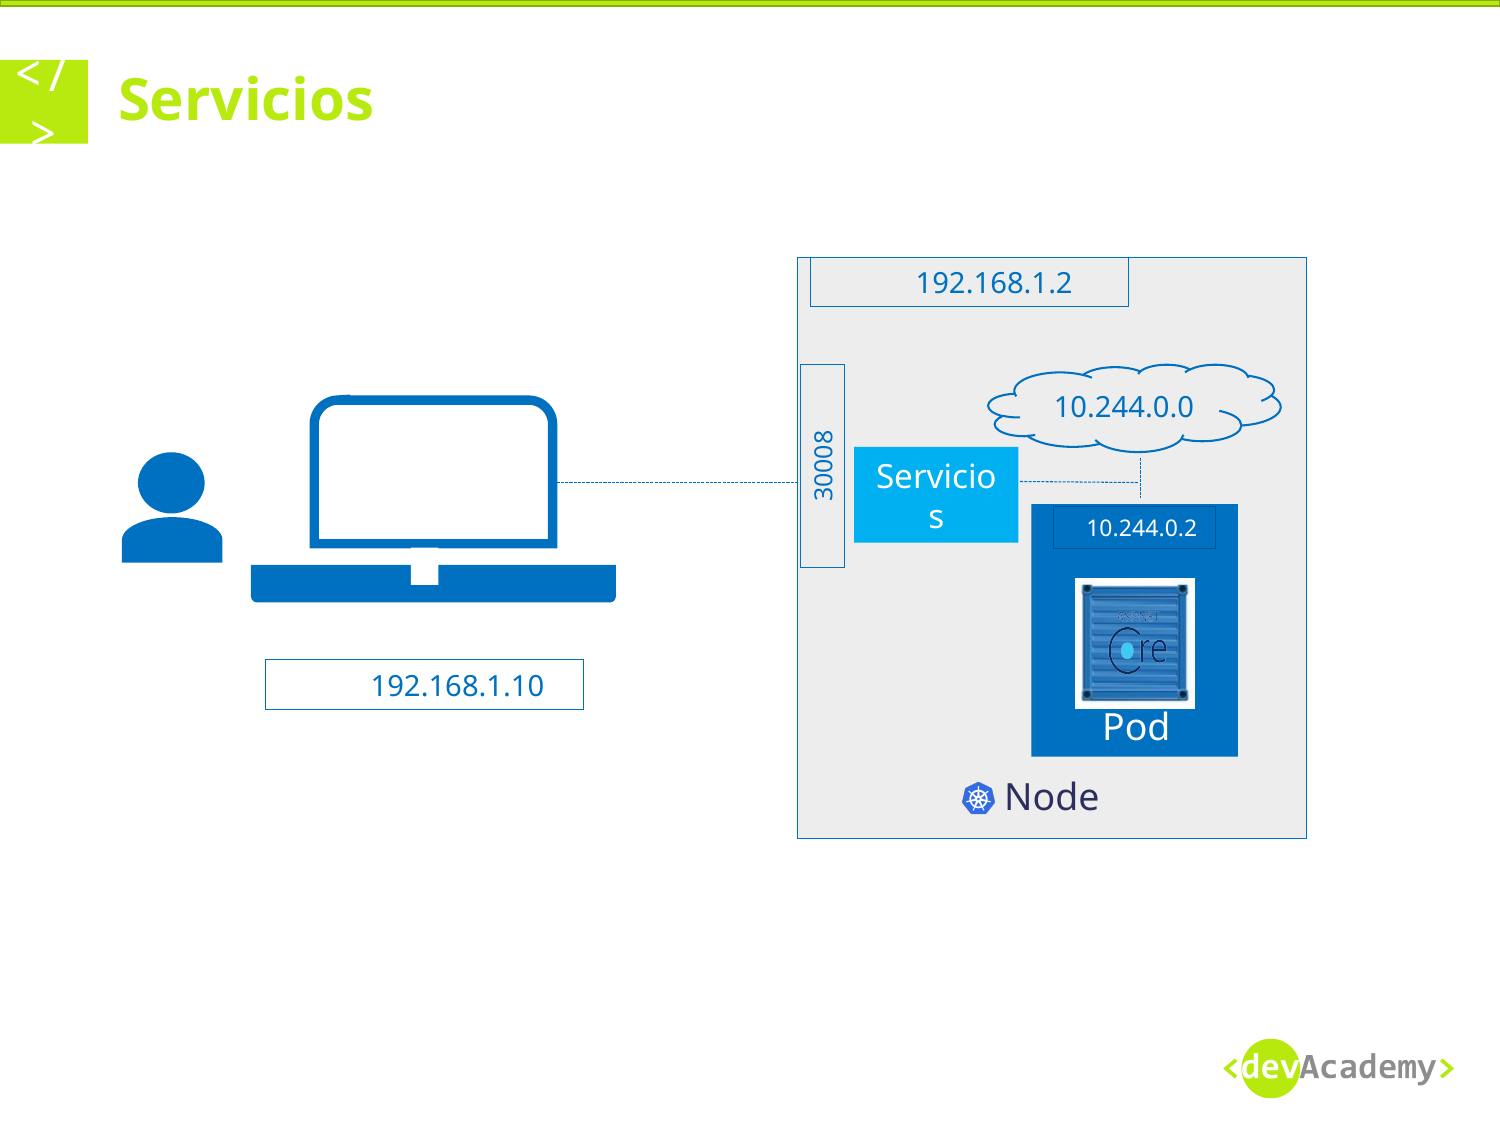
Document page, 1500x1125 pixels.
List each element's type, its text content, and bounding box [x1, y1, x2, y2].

picture [1218, 1036, 1458, 1102]
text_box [797, 256, 1307, 839]
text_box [250, 400, 616, 603]
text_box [121, 452, 223, 563]
text_box 192.168.1.10 [265, 659, 584, 710]
title Servicios [103, 59, 1458, 144]
